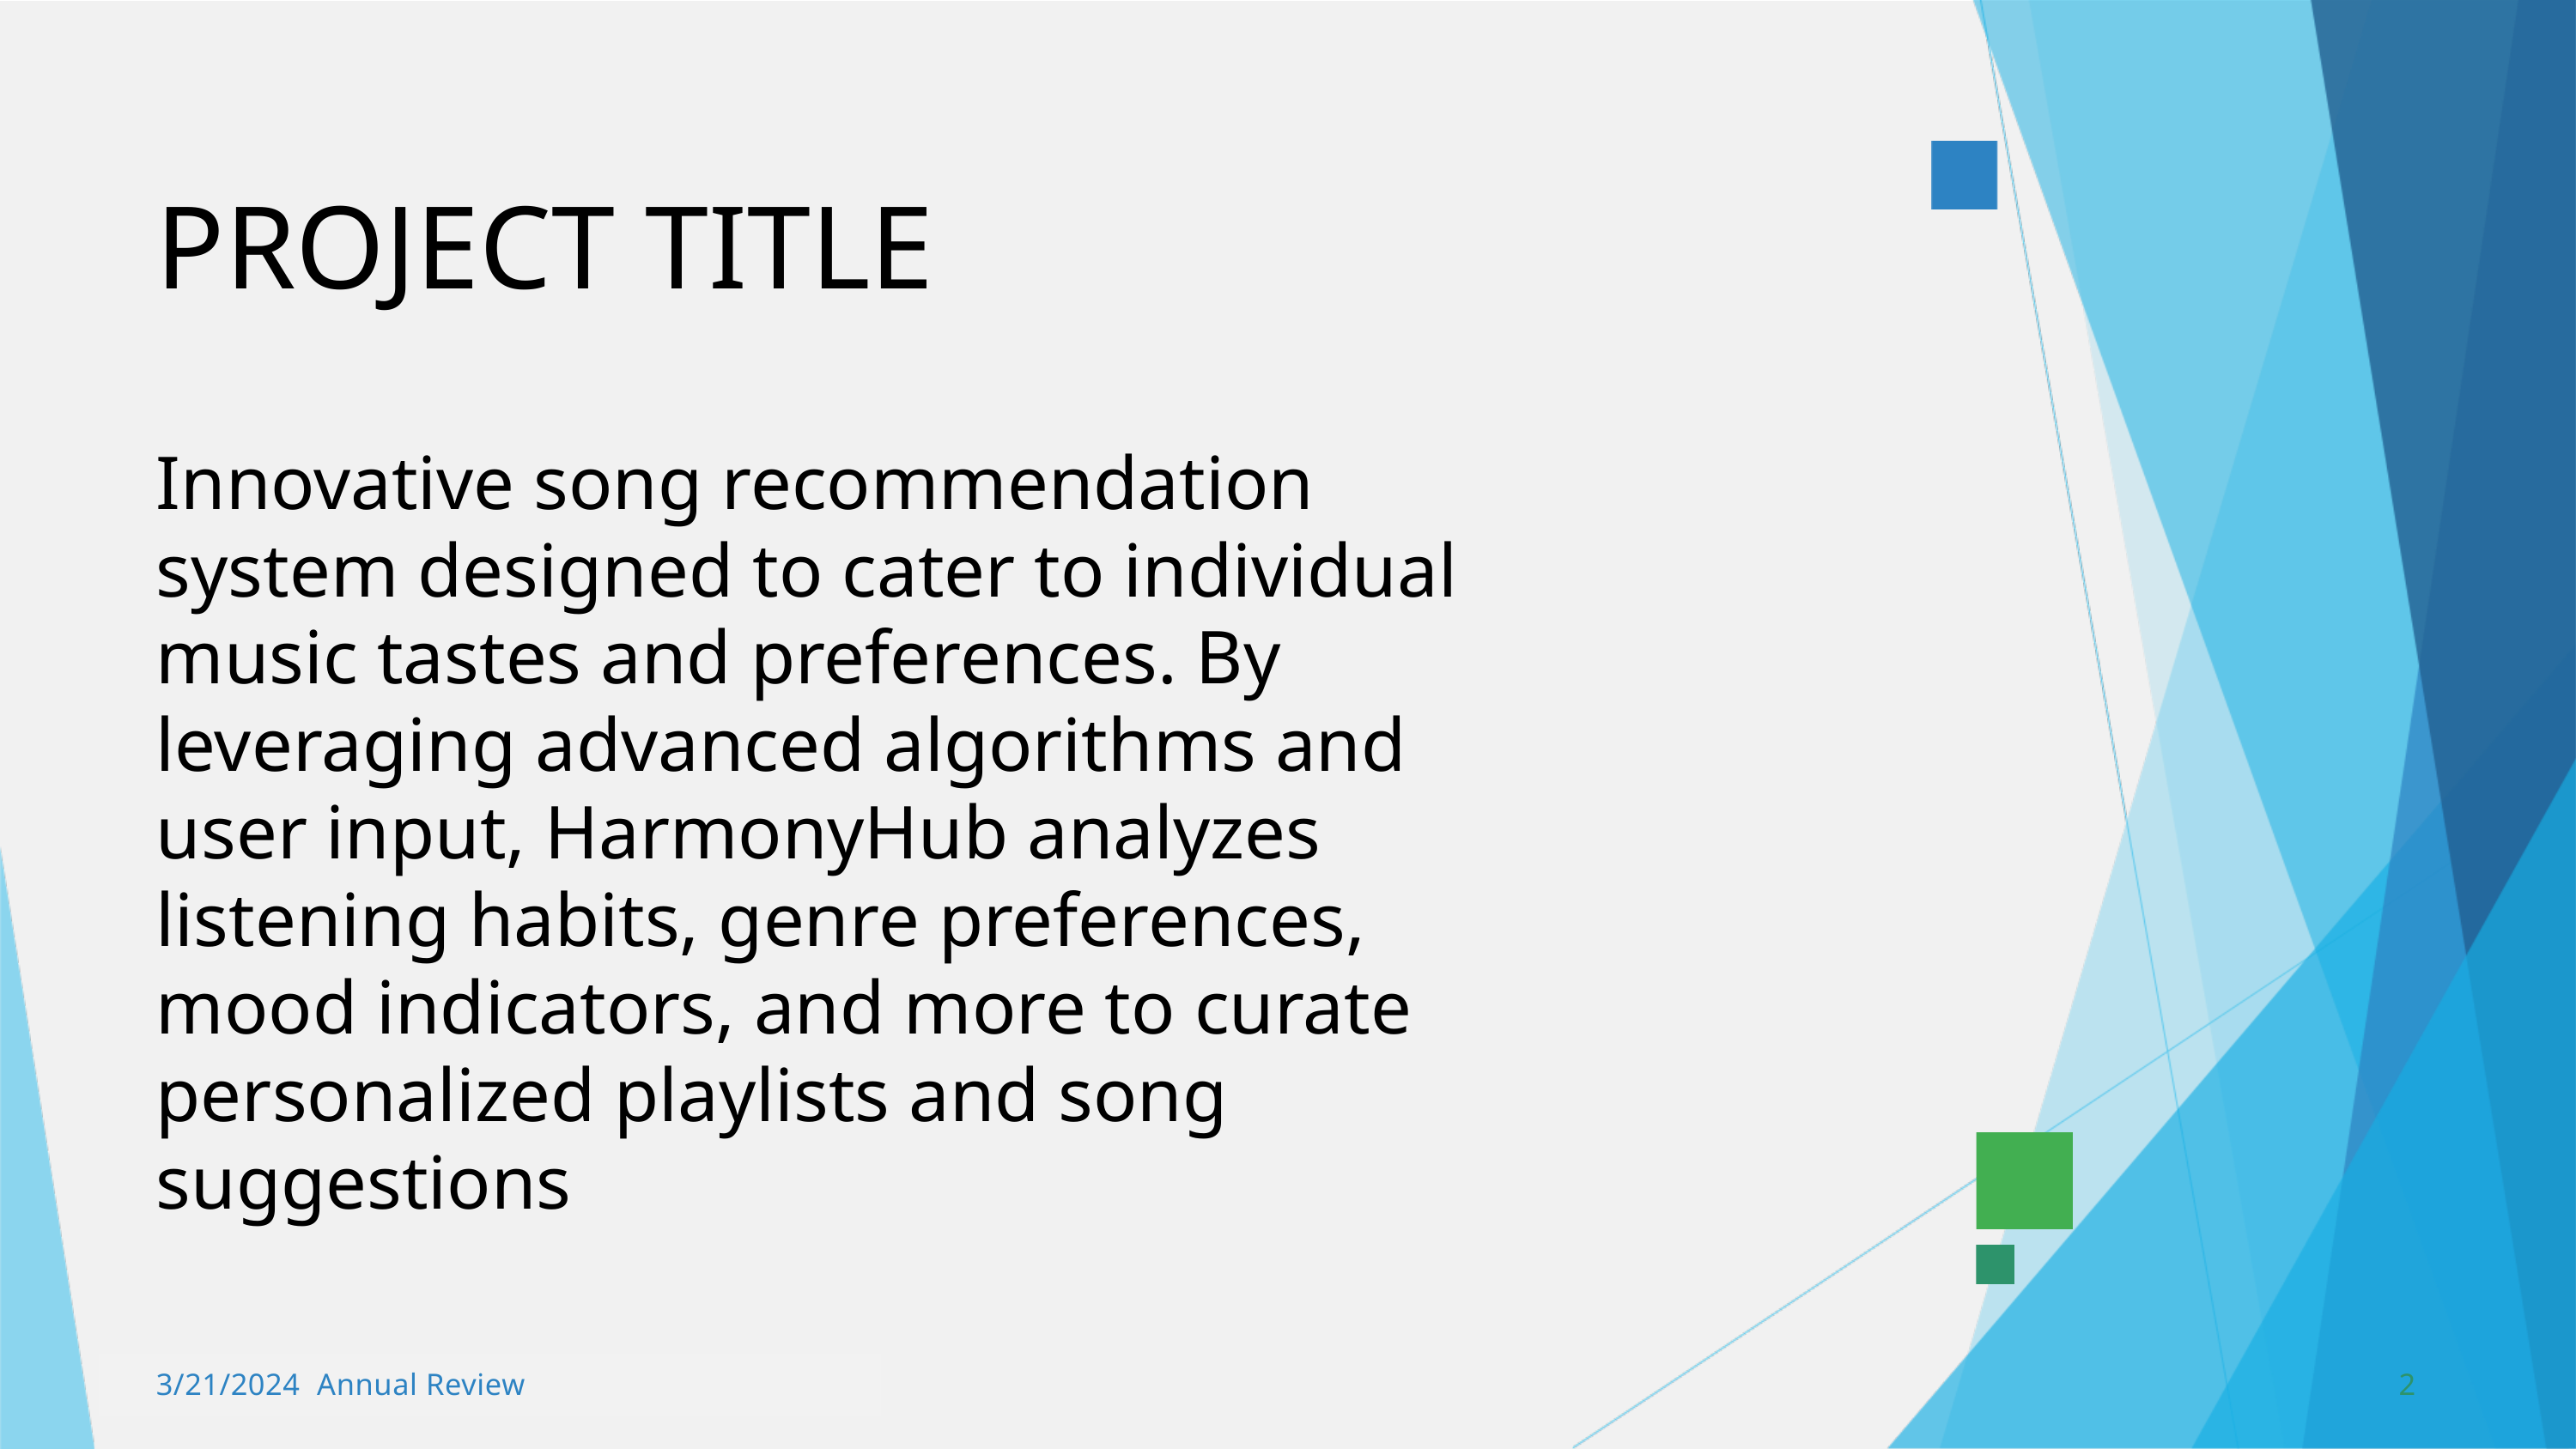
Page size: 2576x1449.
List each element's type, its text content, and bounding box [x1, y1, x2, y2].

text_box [98, 1354, 882, 1417]
text_box [0, 1, 1569, 1449]
text_box Innovative song recommendation system designed to cater to individual music tastes and preferences. By leveraging advanced algorithms and user input, HarmonyHub analyzes listening habits, genre preferences, mood indicators, and more to curate personalized playlists and song suggestions [155, 436, 1516, 1224]
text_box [1572, 0, 2576, 1449]
text_box PROJECT TITLE [155, 174, 982, 312]
text_box [0, 846, 95, 1449]
